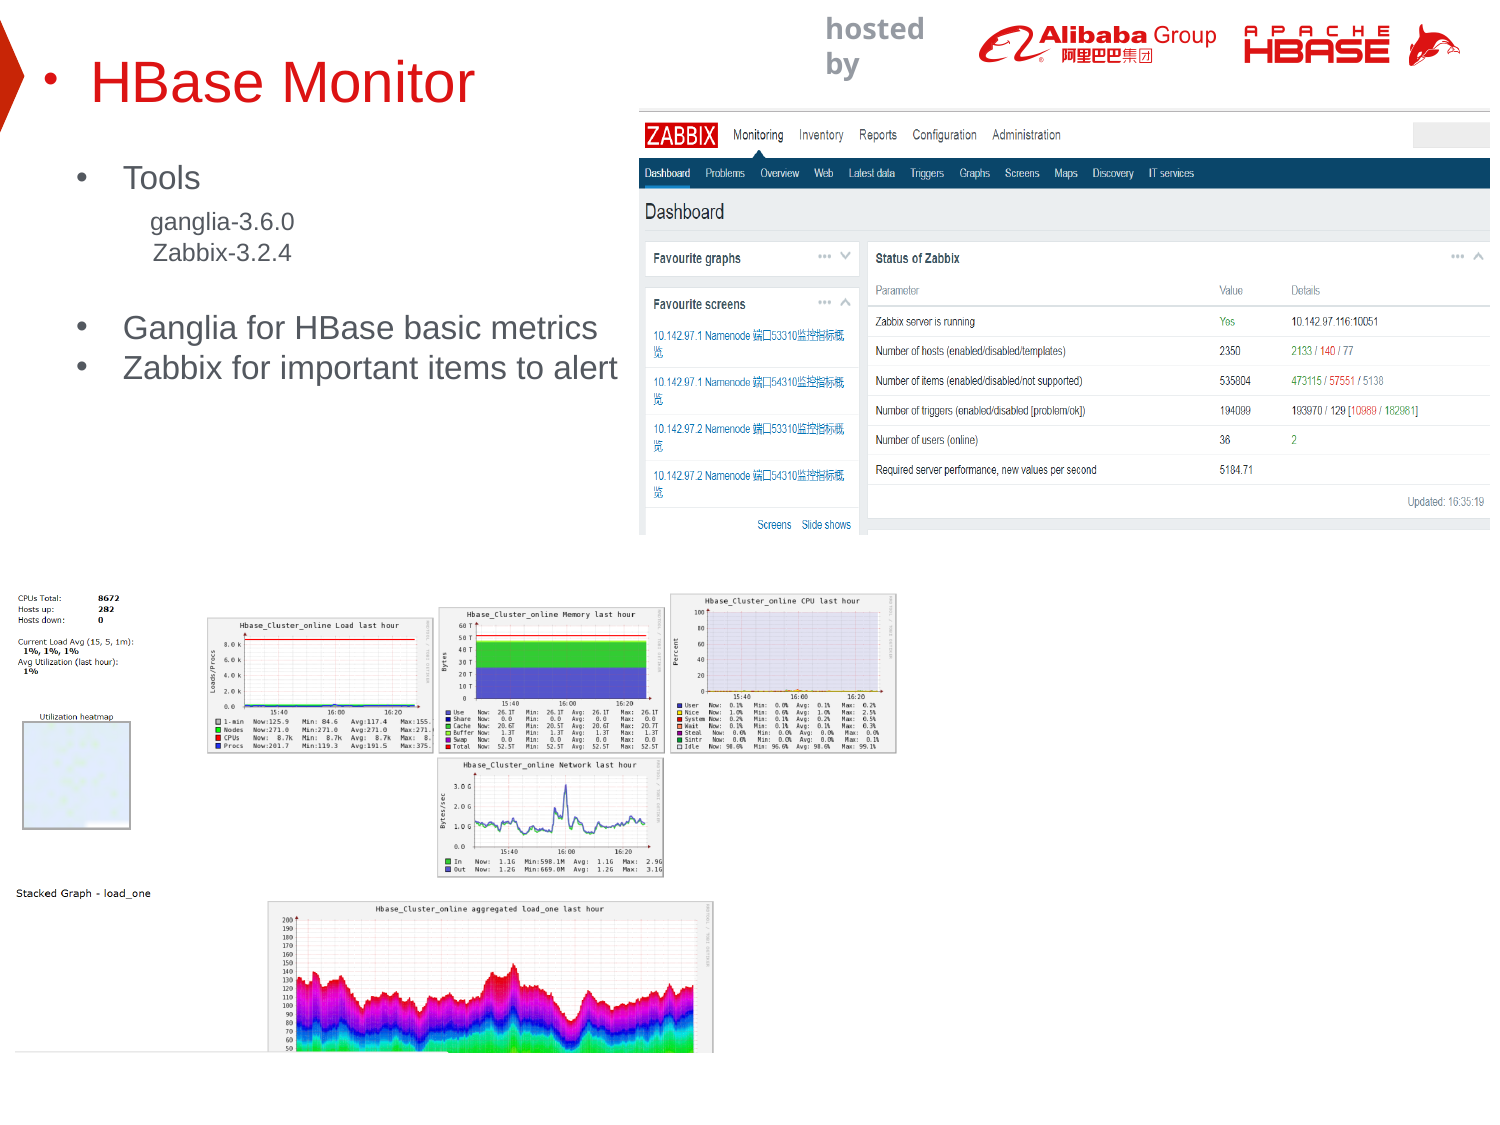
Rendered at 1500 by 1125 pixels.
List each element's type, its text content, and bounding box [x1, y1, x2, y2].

text_box Tools ganglia-3.6.0 Zabbix-3.2.4 Ganglia for HBase basic metrics Zabbix for important items to alert [67, 148, 639, 435]
picture [14, 590, 911, 1054]
picture [639, 108, 1490, 535]
picture [979, 24, 1460, 66]
list HBase Monitor [34, 29, 927, 123]
